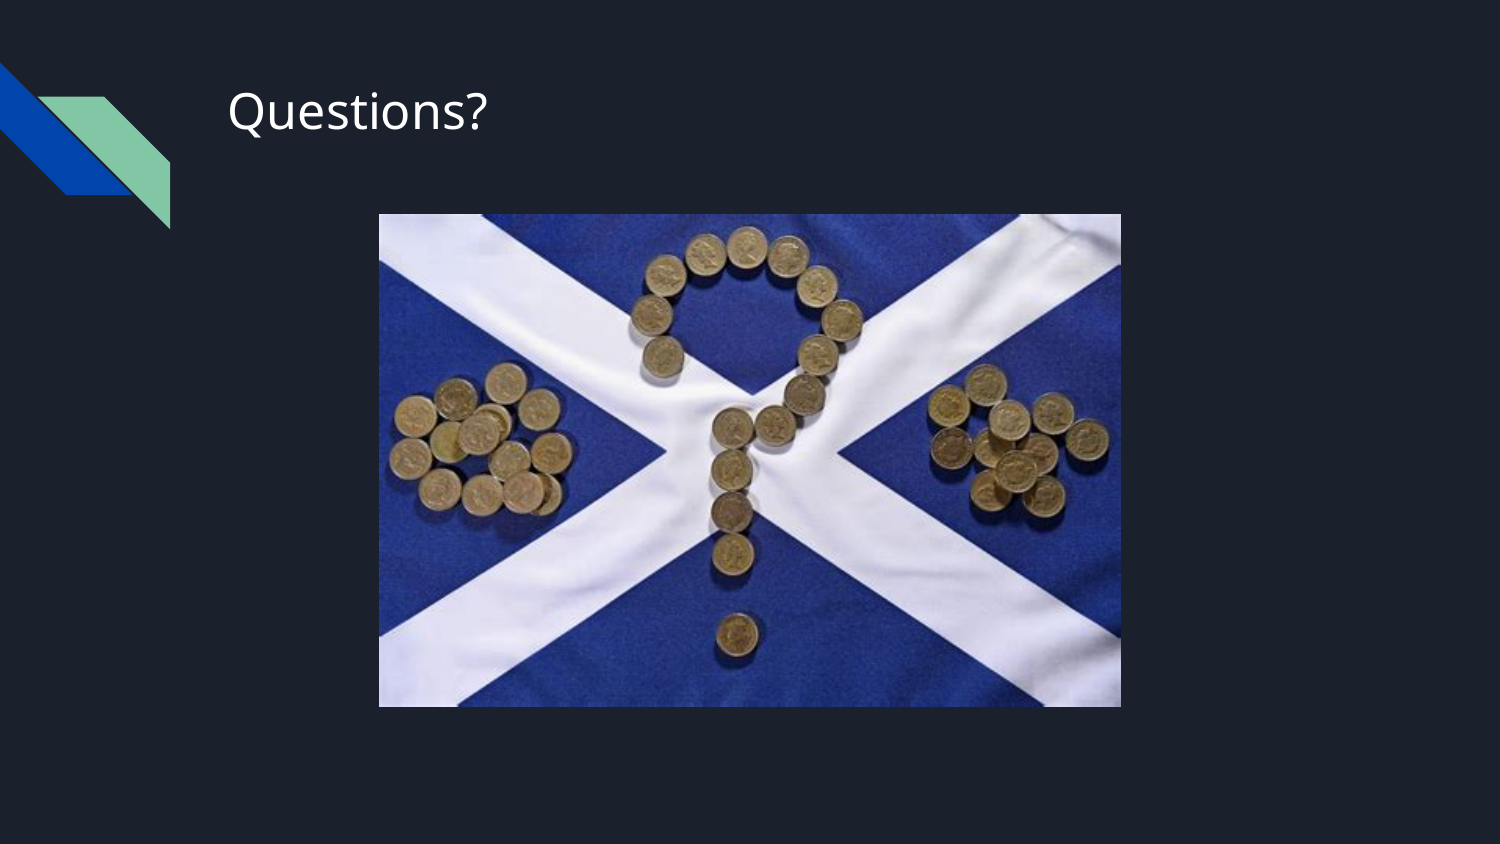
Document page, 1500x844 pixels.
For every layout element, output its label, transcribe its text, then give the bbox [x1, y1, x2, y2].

title Questions? [212, 64, 1368, 215]
picture [379, 214, 1121, 707]
